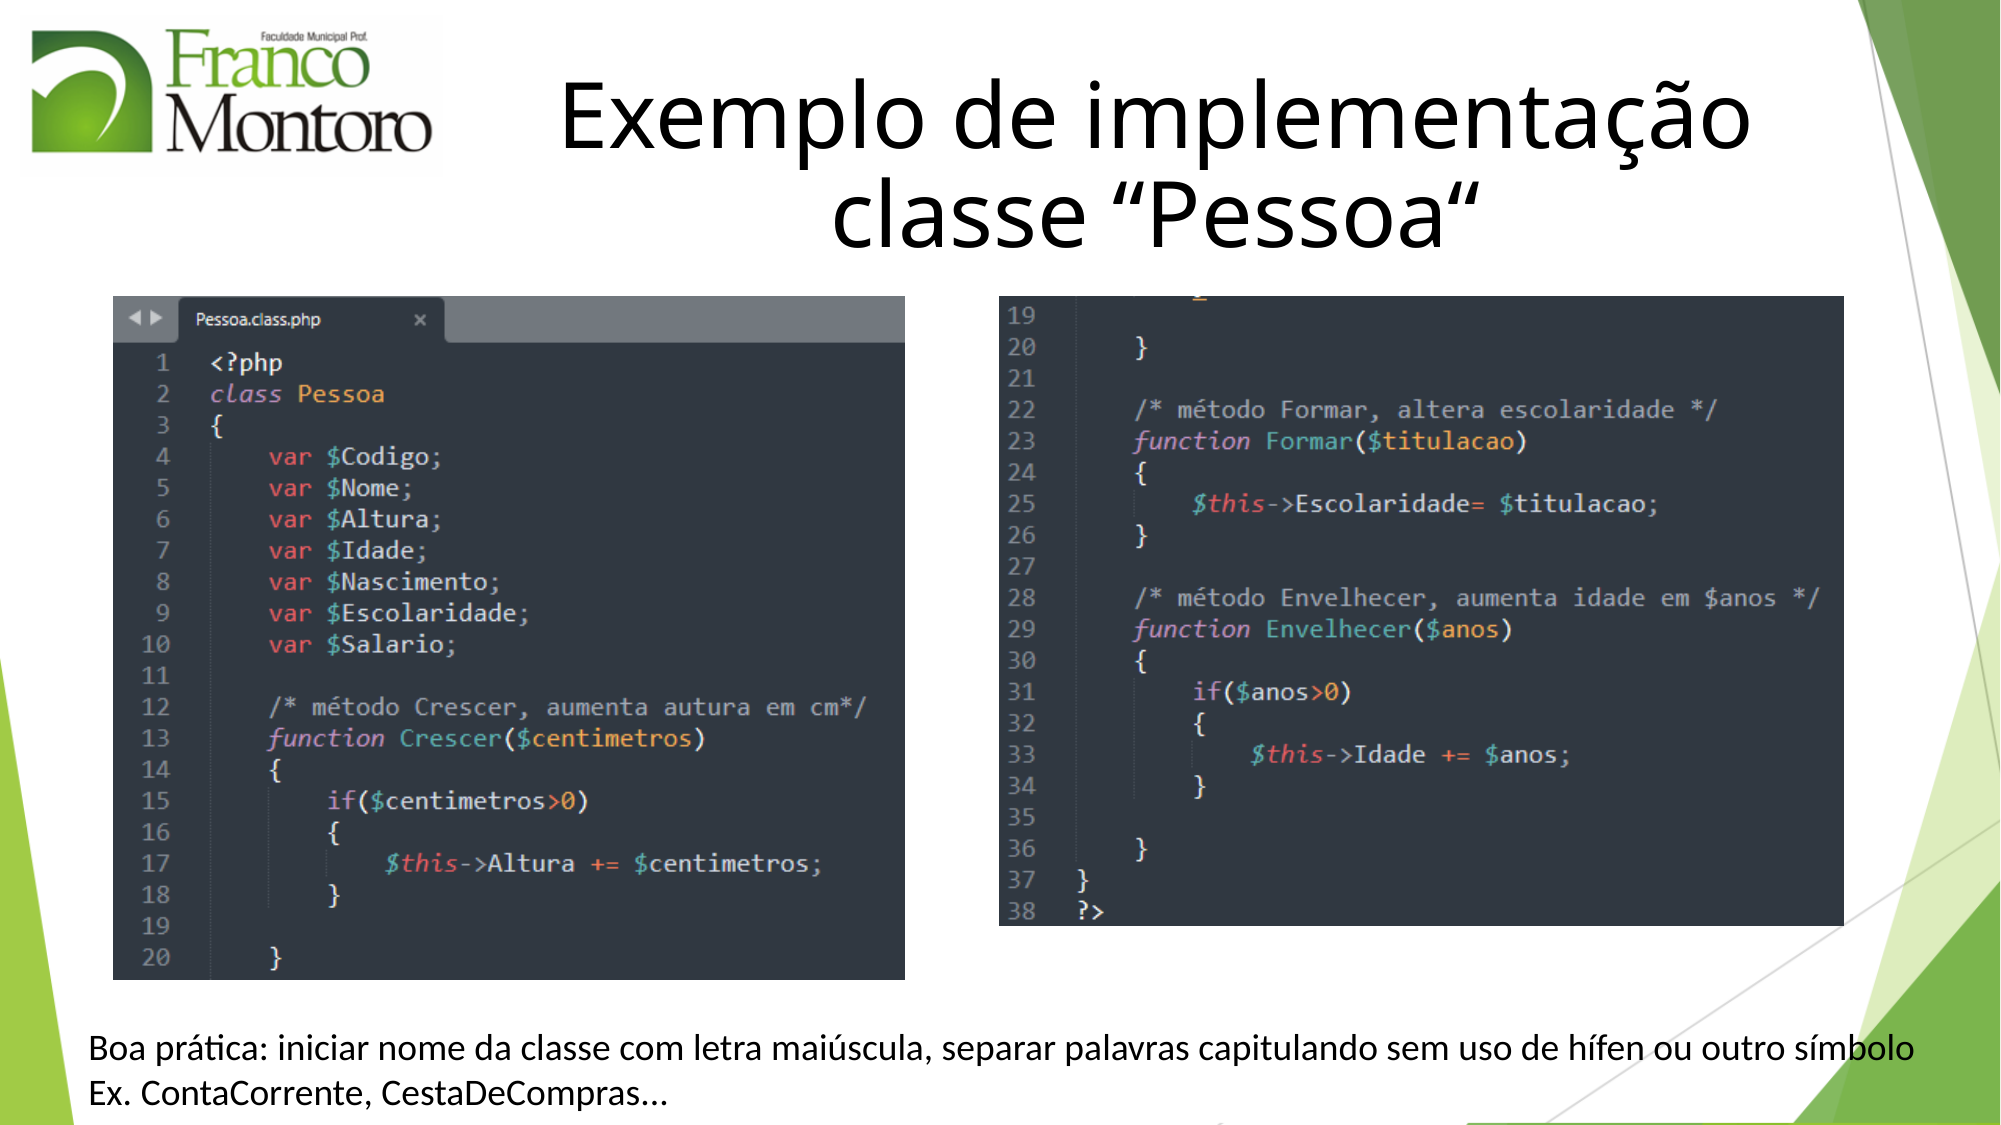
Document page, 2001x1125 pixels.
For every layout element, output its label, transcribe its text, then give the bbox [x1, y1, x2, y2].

list [137, 299, 1863, 1014]
picture [0, 0, 2001, 1125]
title Exemplo de implementação classe “Pessoa“ [450, 59, 1863, 278]
text_box Boa prática: iniciar nome da classe com letra maiúscula, separar palavras capitulando sem uso de hífen ou outro símbolo Ex. ContaCorrente, CestaDeCompras... [73, 1015, 1933, 1121]
